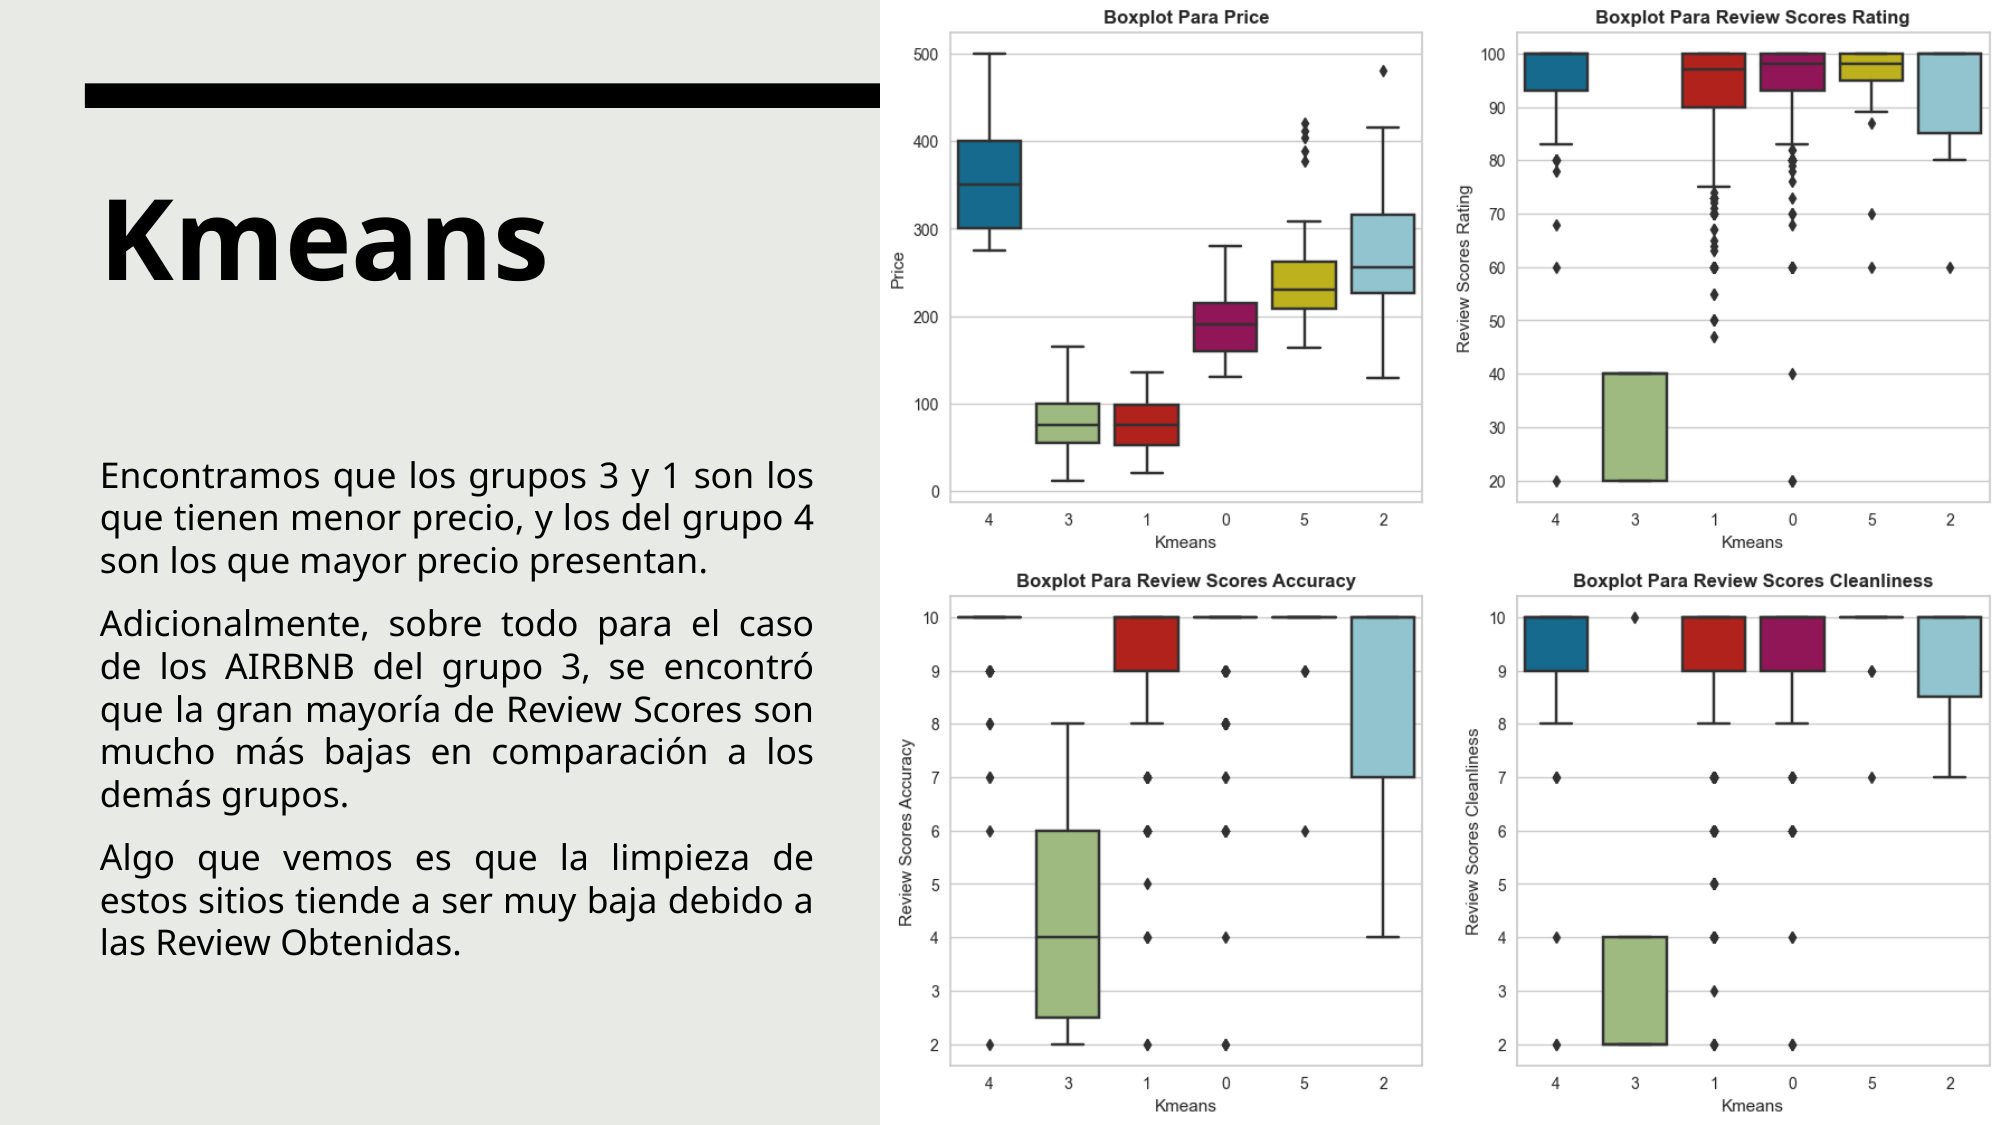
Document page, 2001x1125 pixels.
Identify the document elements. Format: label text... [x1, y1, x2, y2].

text_box [84, 82, 880, 109]
picture [880, 0, 2000, 1125]
text_box [0, 0, 880, 1125]
title Kmeans [84, 160, 880, 478]
list Encontramos que los grupos 3 y 1 son los que tienen menor precio, y los del grupo 4 son los que mayor precio presentan. Adicionalmente, sobre todo para el caso de los AIRBNB del grupo 3, se encontró que la gran mayoría de Review Scores son mucho más bajas en comparación a los demás grupos. Algo que vemos es que la limpieza de estos sitios tiende a ser muy baja debido a las Review Obtenidas. [84, 445, 830, 1065]
